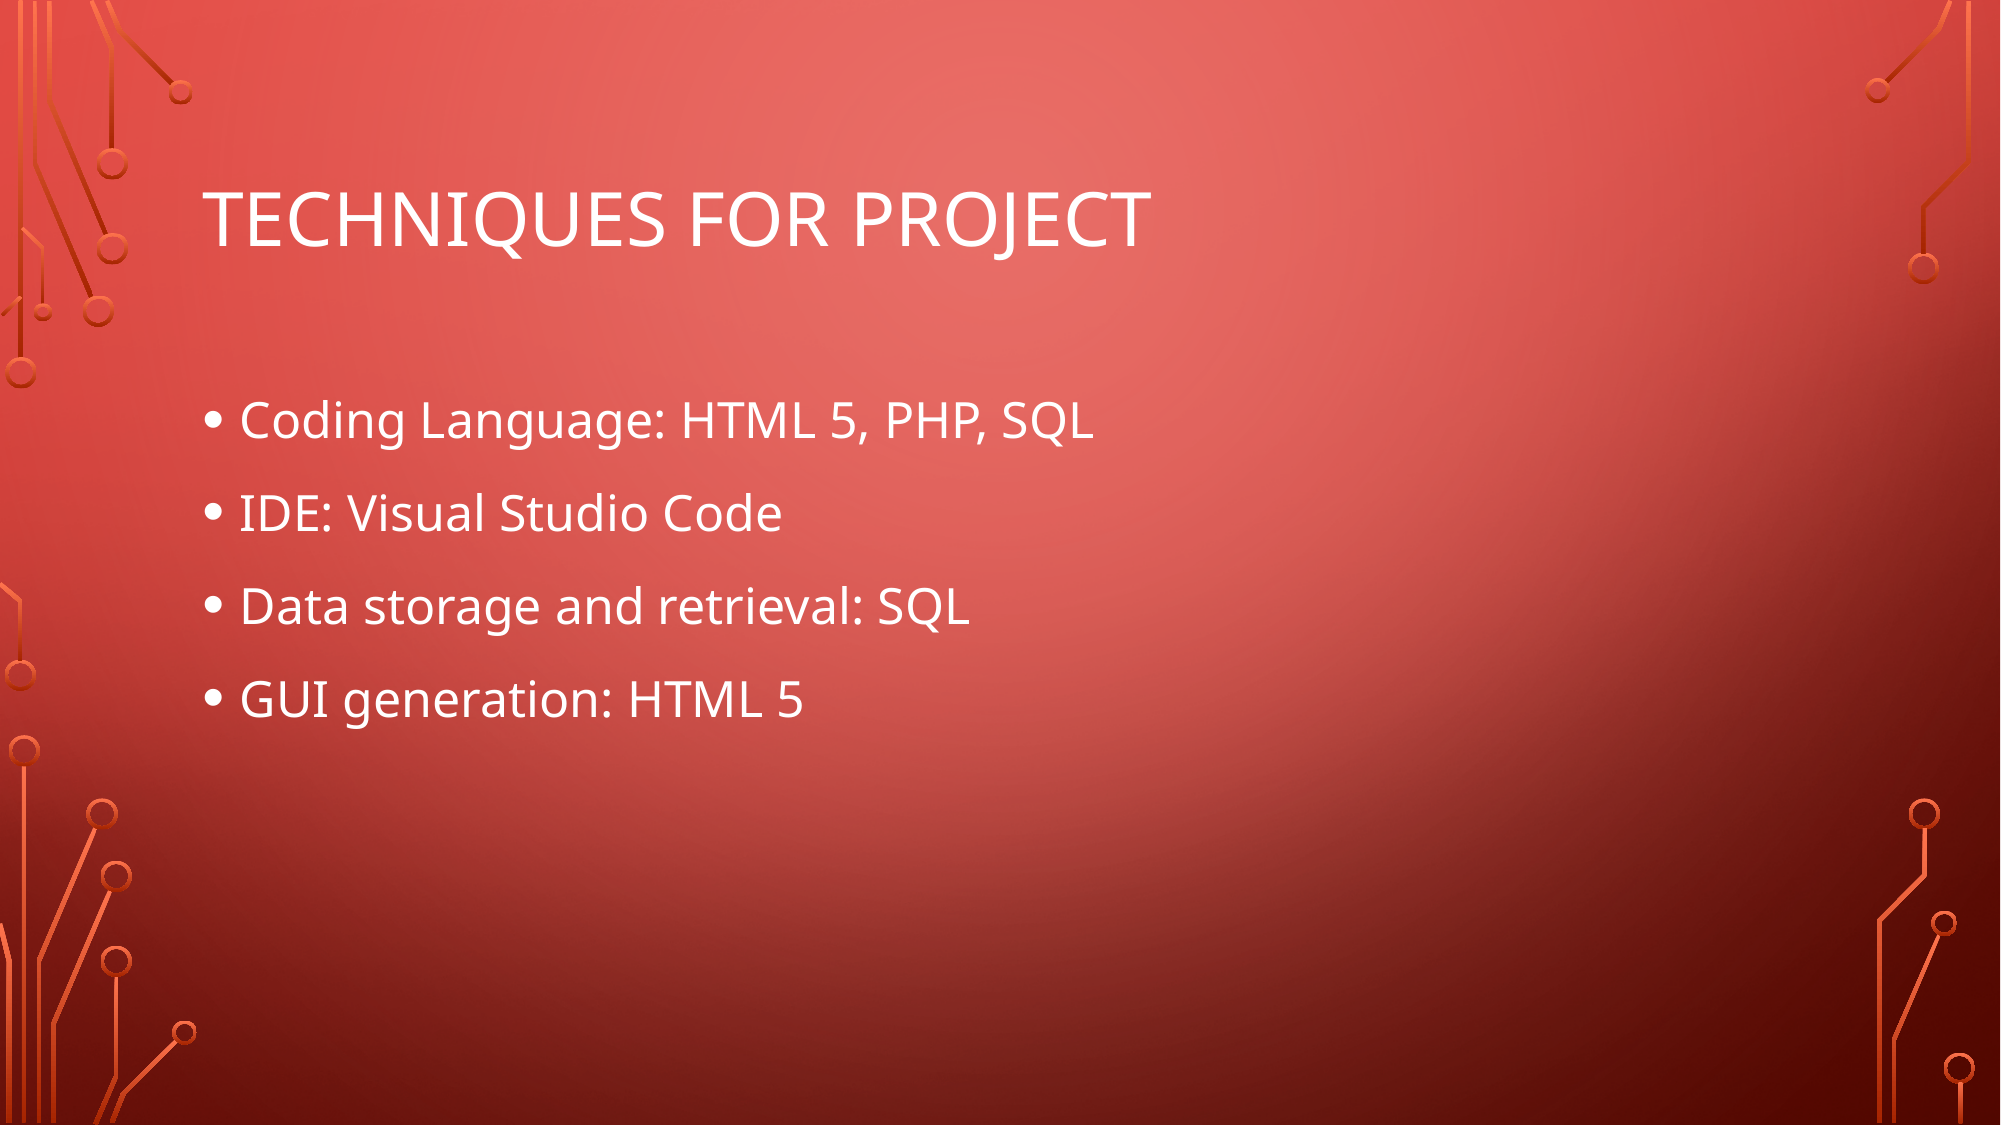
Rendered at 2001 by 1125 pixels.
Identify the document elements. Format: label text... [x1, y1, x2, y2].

title Techniques for project [187, 101, 1813, 344]
list Coding Language: HTML 5, PHP, SQL IDE: Visual Studio Code Data storage and retrieval: SQL GUI generation: HTML 5 [187, 369, 1813, 950]
